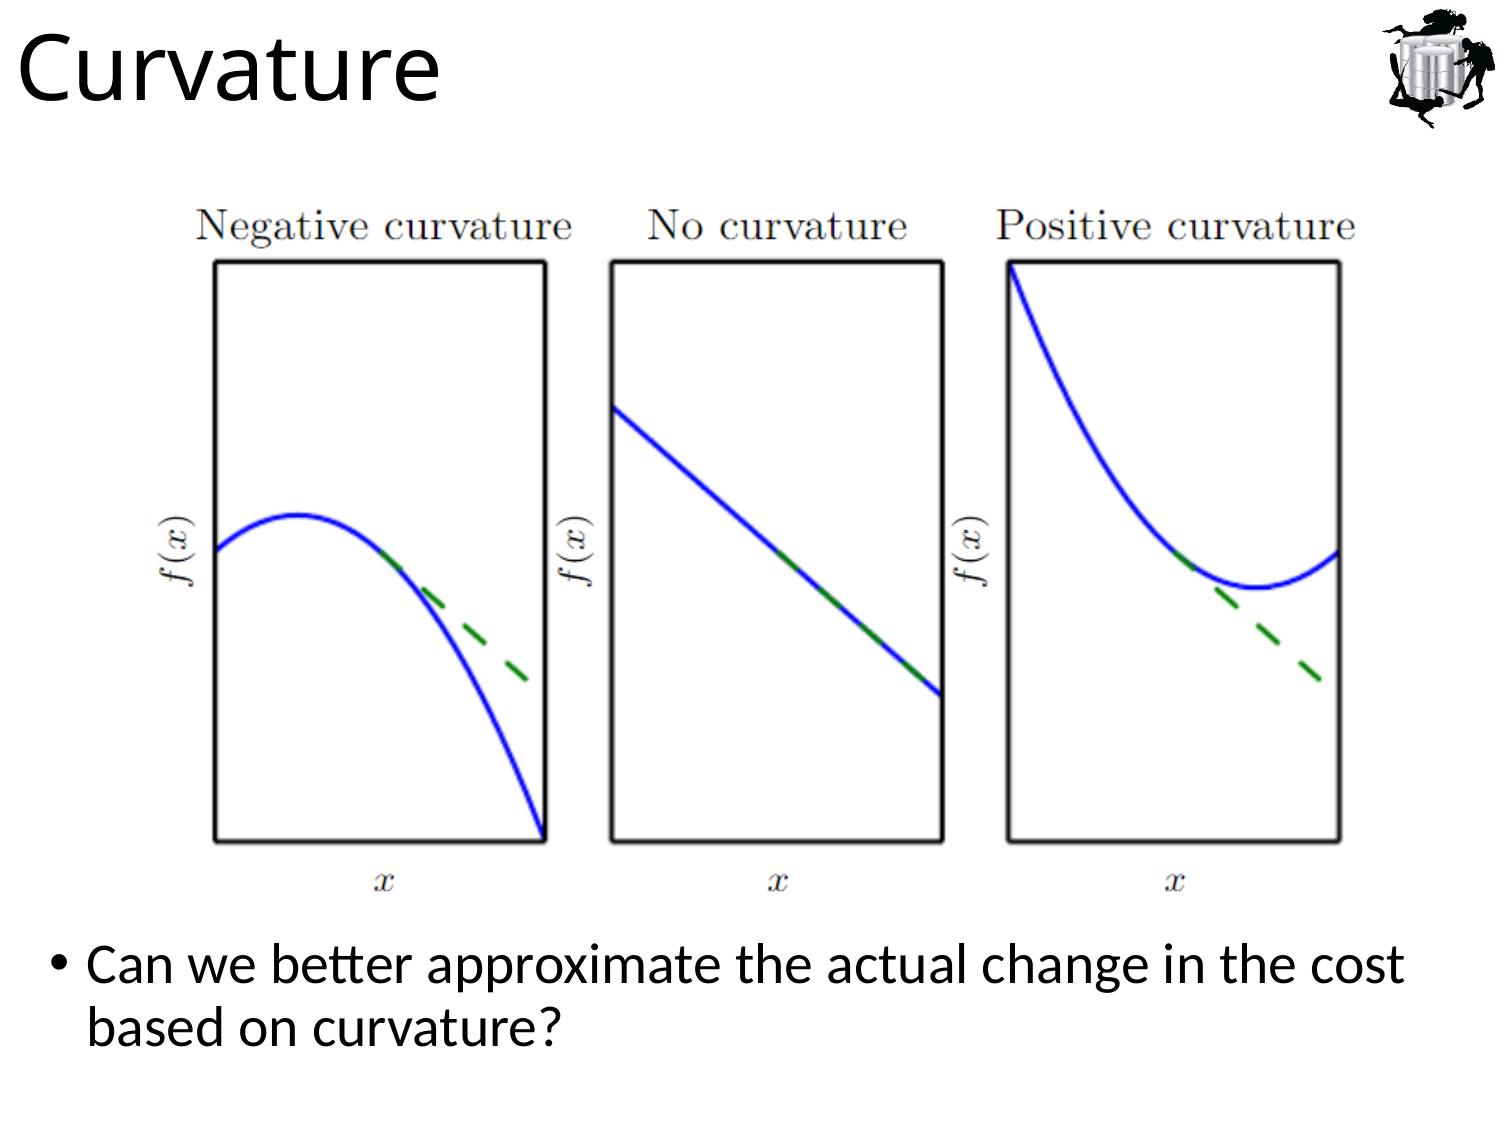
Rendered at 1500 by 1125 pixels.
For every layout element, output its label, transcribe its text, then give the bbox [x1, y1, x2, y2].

picture [144, 191, 1372, 934]
picture [1377, 5, 1498, 131]
list Can we better approximate the actual change in the cost based on curvature? [34, 174, 1482, 1073]
title Curvature [0, 5, 1377, 137]
